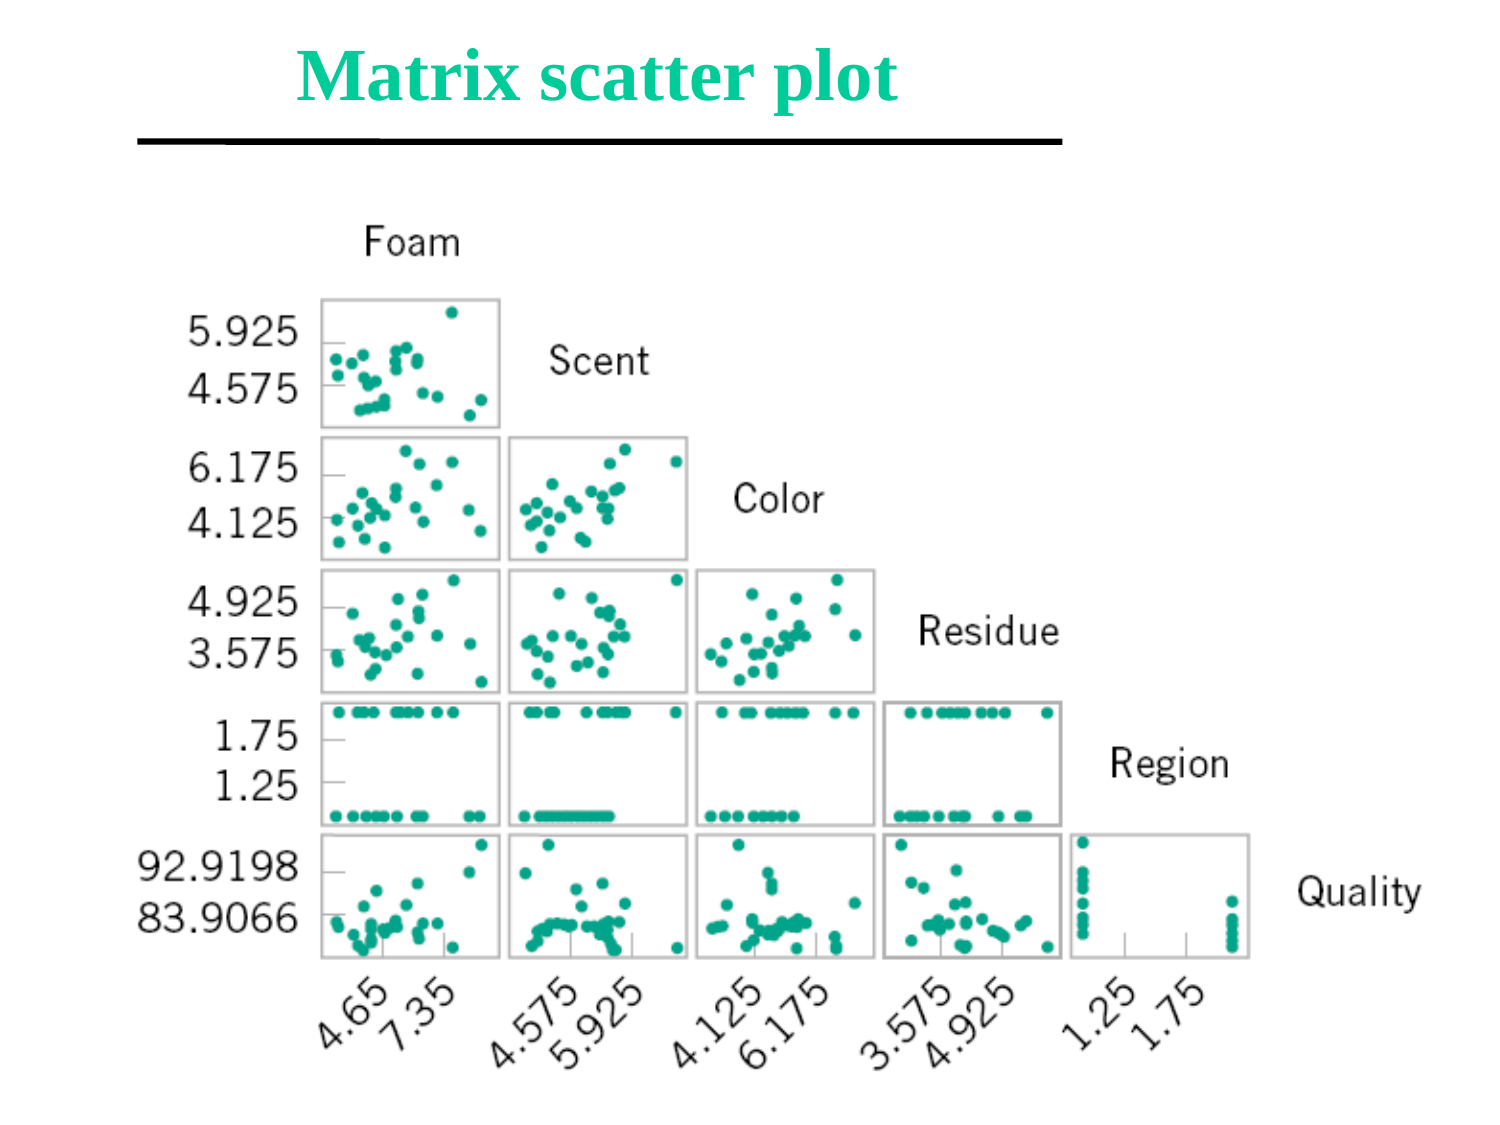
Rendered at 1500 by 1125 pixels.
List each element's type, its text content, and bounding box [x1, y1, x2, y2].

text_box Matrix scatter plot [0, 0, 1213, 142]
picture [62, 199, 1435, 1086]
